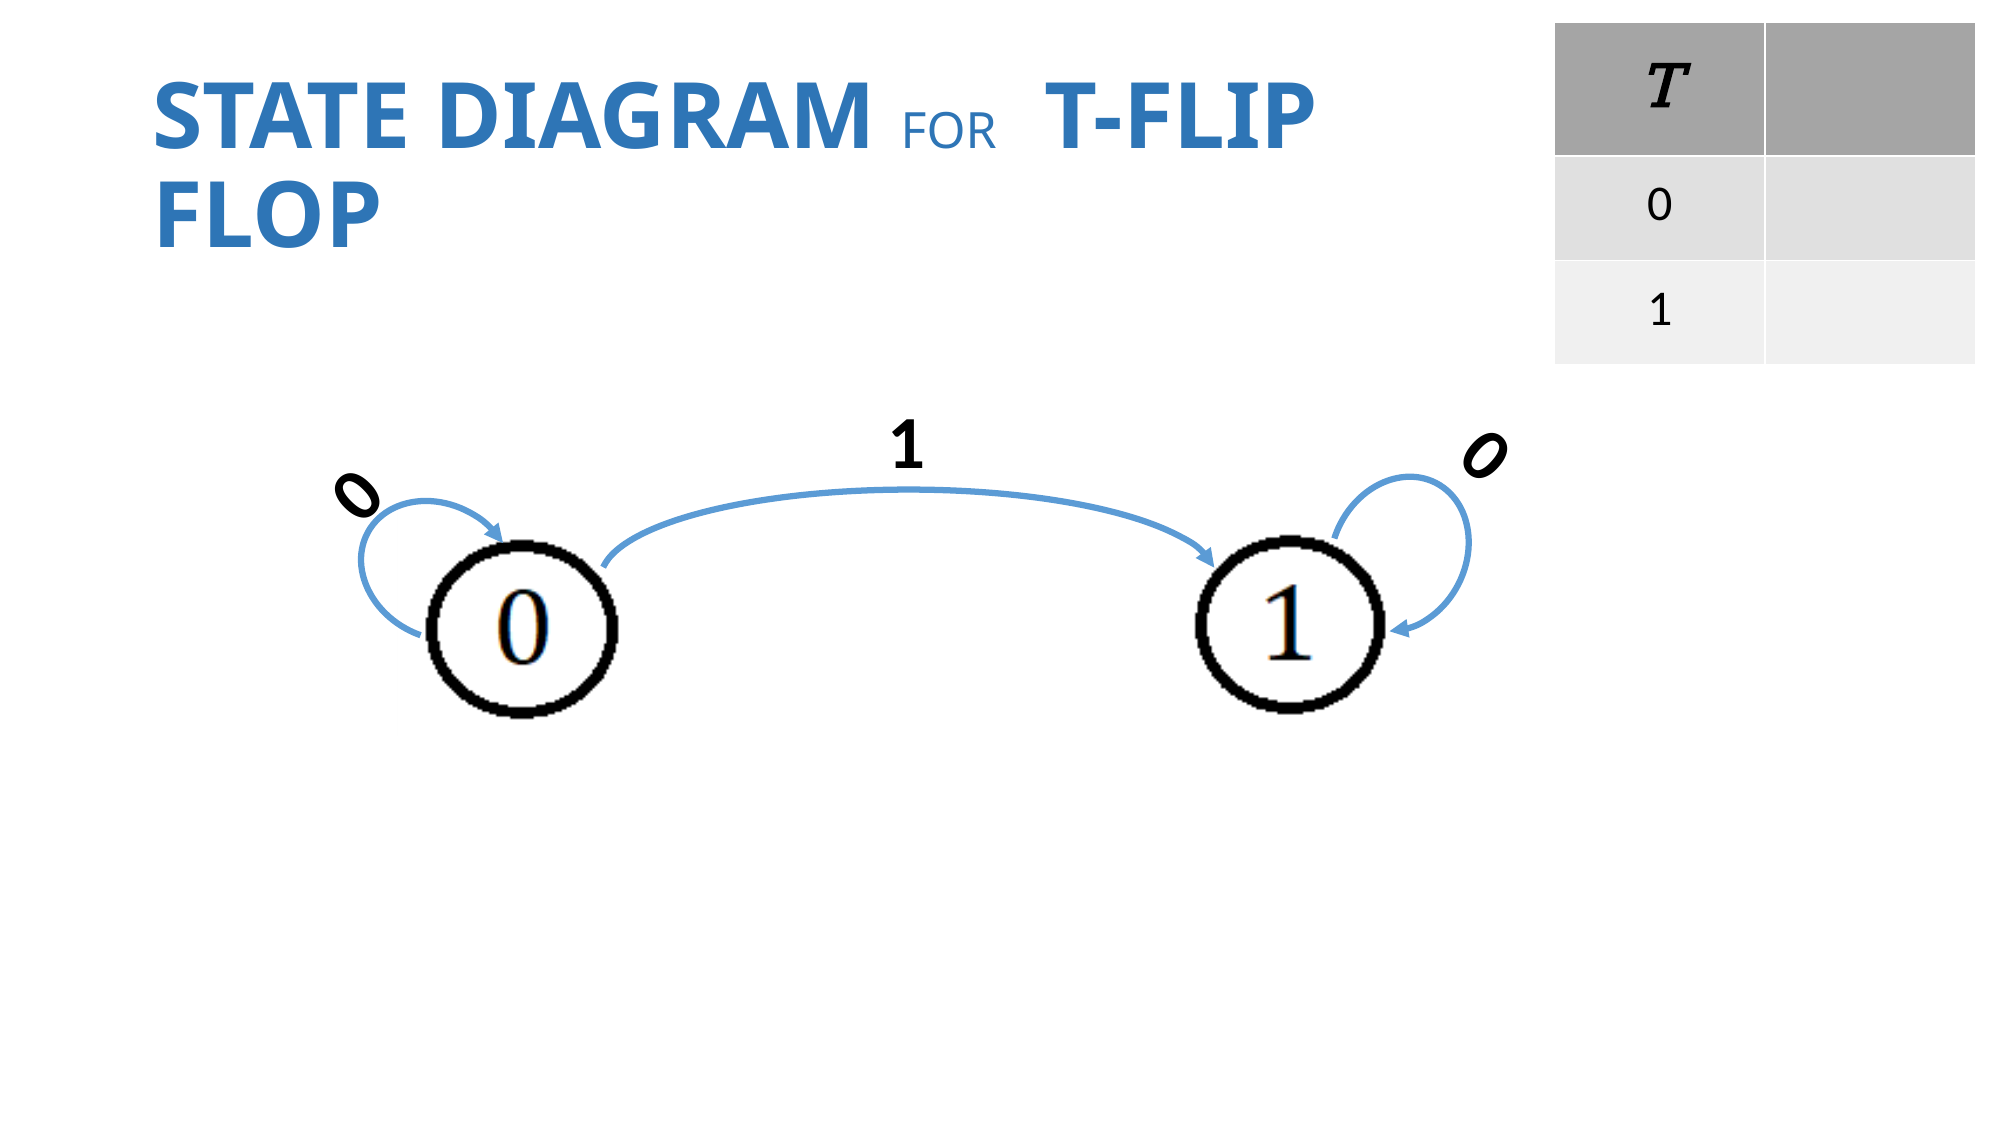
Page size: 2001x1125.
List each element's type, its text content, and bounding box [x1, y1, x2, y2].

title STATE DIAGRAM FOR T-FLIP FLOP [137, 59, 1430, 278]
text_box [1348, 476, 1470, 637]
text_box [709, 489, 1108, 510]
text_box 0 [292, 430, 415, 553]
text_box [360, 525, 396, 623]
text_box [411, 500, 467, 510]
picture [396, 510, 1400, 736]
text_box 1 [872, 386, 946, 491]
text_box 0 [1429, 390, 1551, 514]
